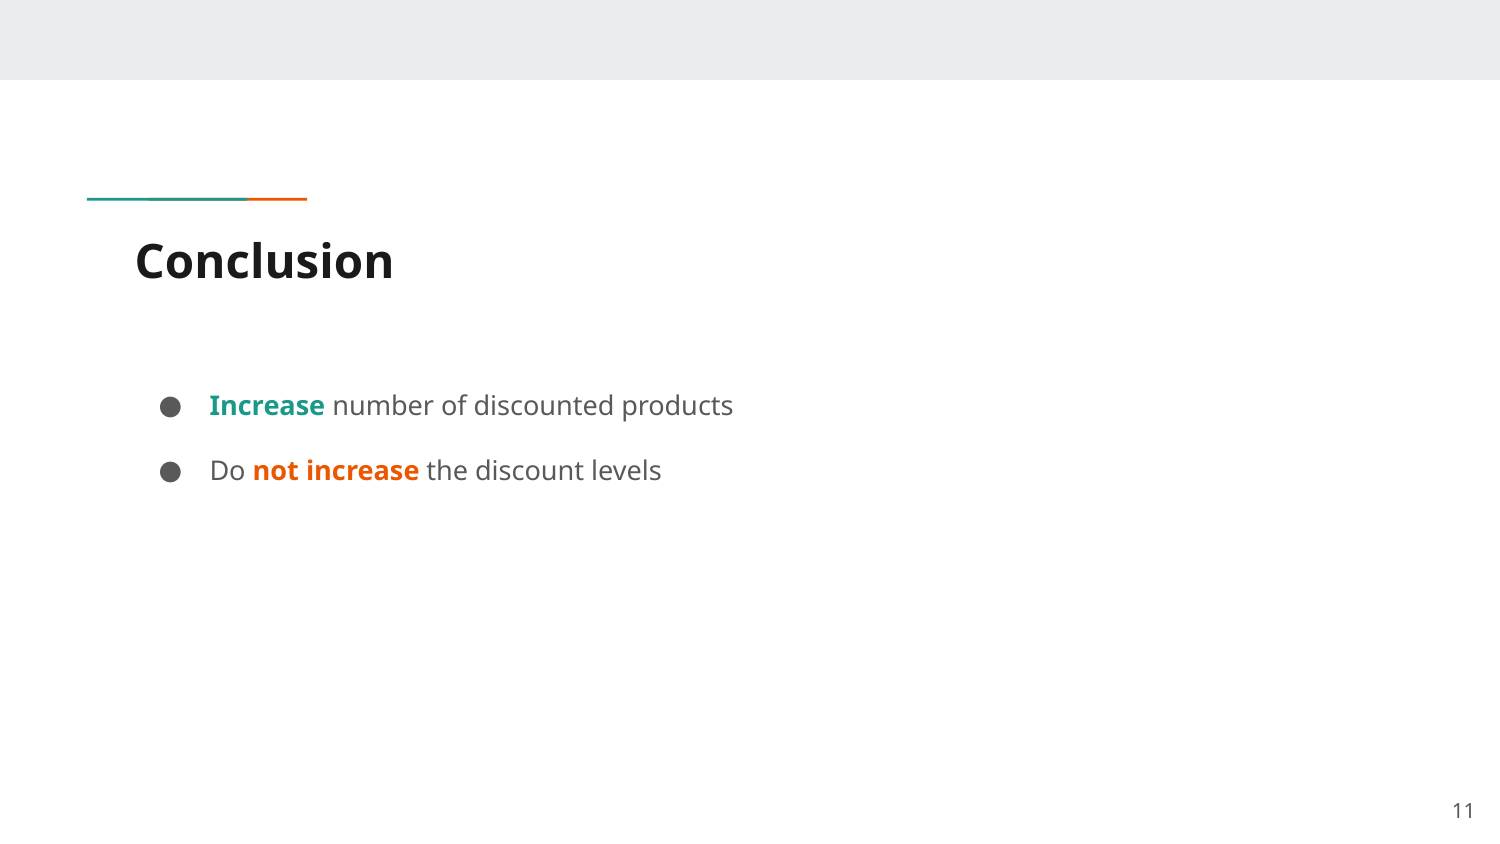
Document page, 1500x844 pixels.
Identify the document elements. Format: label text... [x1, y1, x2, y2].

slide_number ‹#› [1400, 779, 1491, 844]
title Conclusion [119, 216, 1381, 305]
list Increase number of discounted products Do not increase the discount levels [119, 341, 1381, 712]
